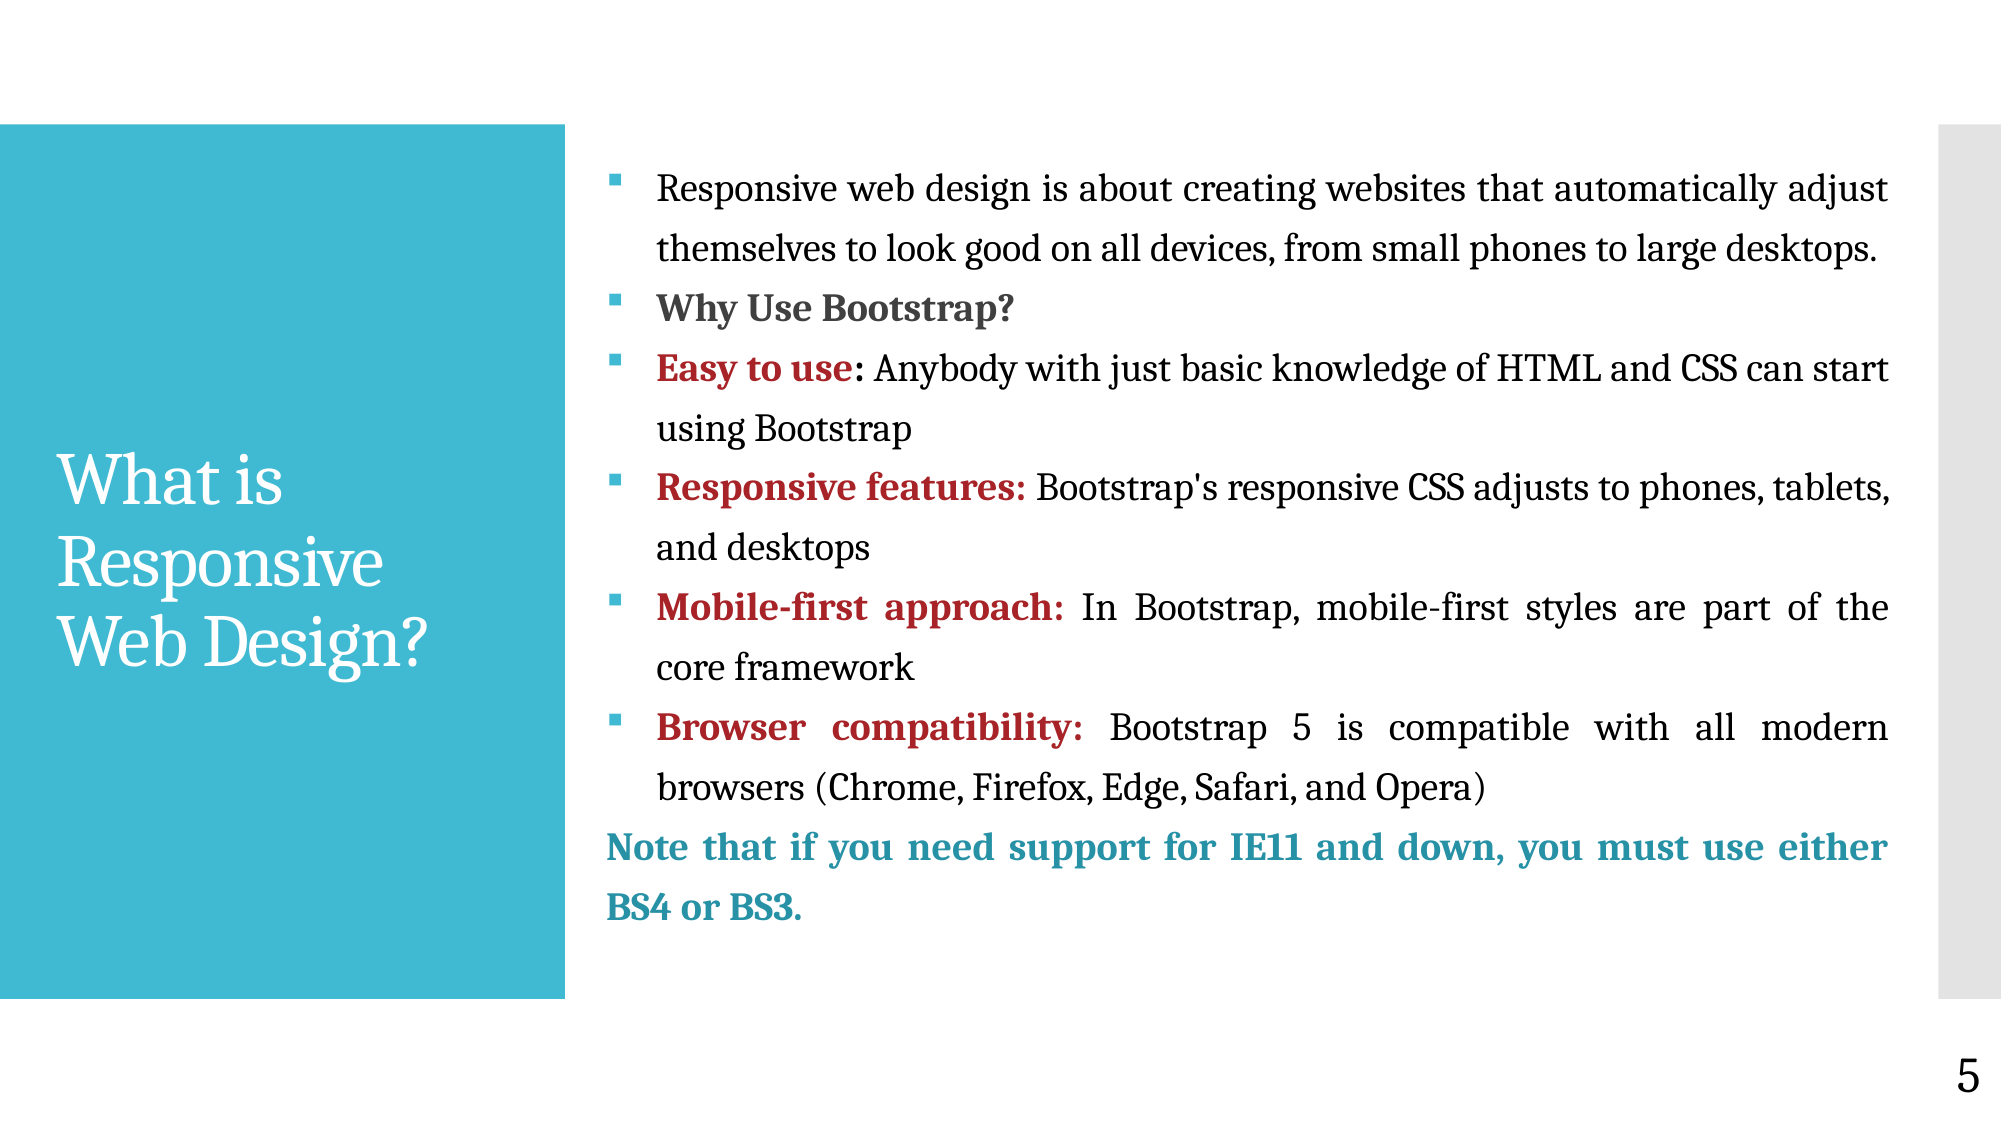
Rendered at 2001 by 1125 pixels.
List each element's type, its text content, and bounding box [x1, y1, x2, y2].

list Responsive web design is about creating websites that automatically adjust themselves to look good on all devices, from small phones to large desktops. Why Use Bootstrap? Easy to use: Anybody with just basic knowledge of HTML and CSS can start using Bootstrap Responsive features: Bootstrap's responsive CSS adjusts to phones, tablets, and desktops Mobile-first approach: In Bootstrap, mobile-first styles are part of the core framework Browser compatibility: Bootstrap 5 is compatible with all modern browsers (Chrome, Firefox, Edge, Safari, and Opera) Note that if you need support for IE11 and down, you must use either BS4 or BS3. [591, 141, 1906, 982]
slide_number 5 [1744, 1042, 1996, 1103]
title What is Responsive Web Design? [41, 184, 525, 940]
